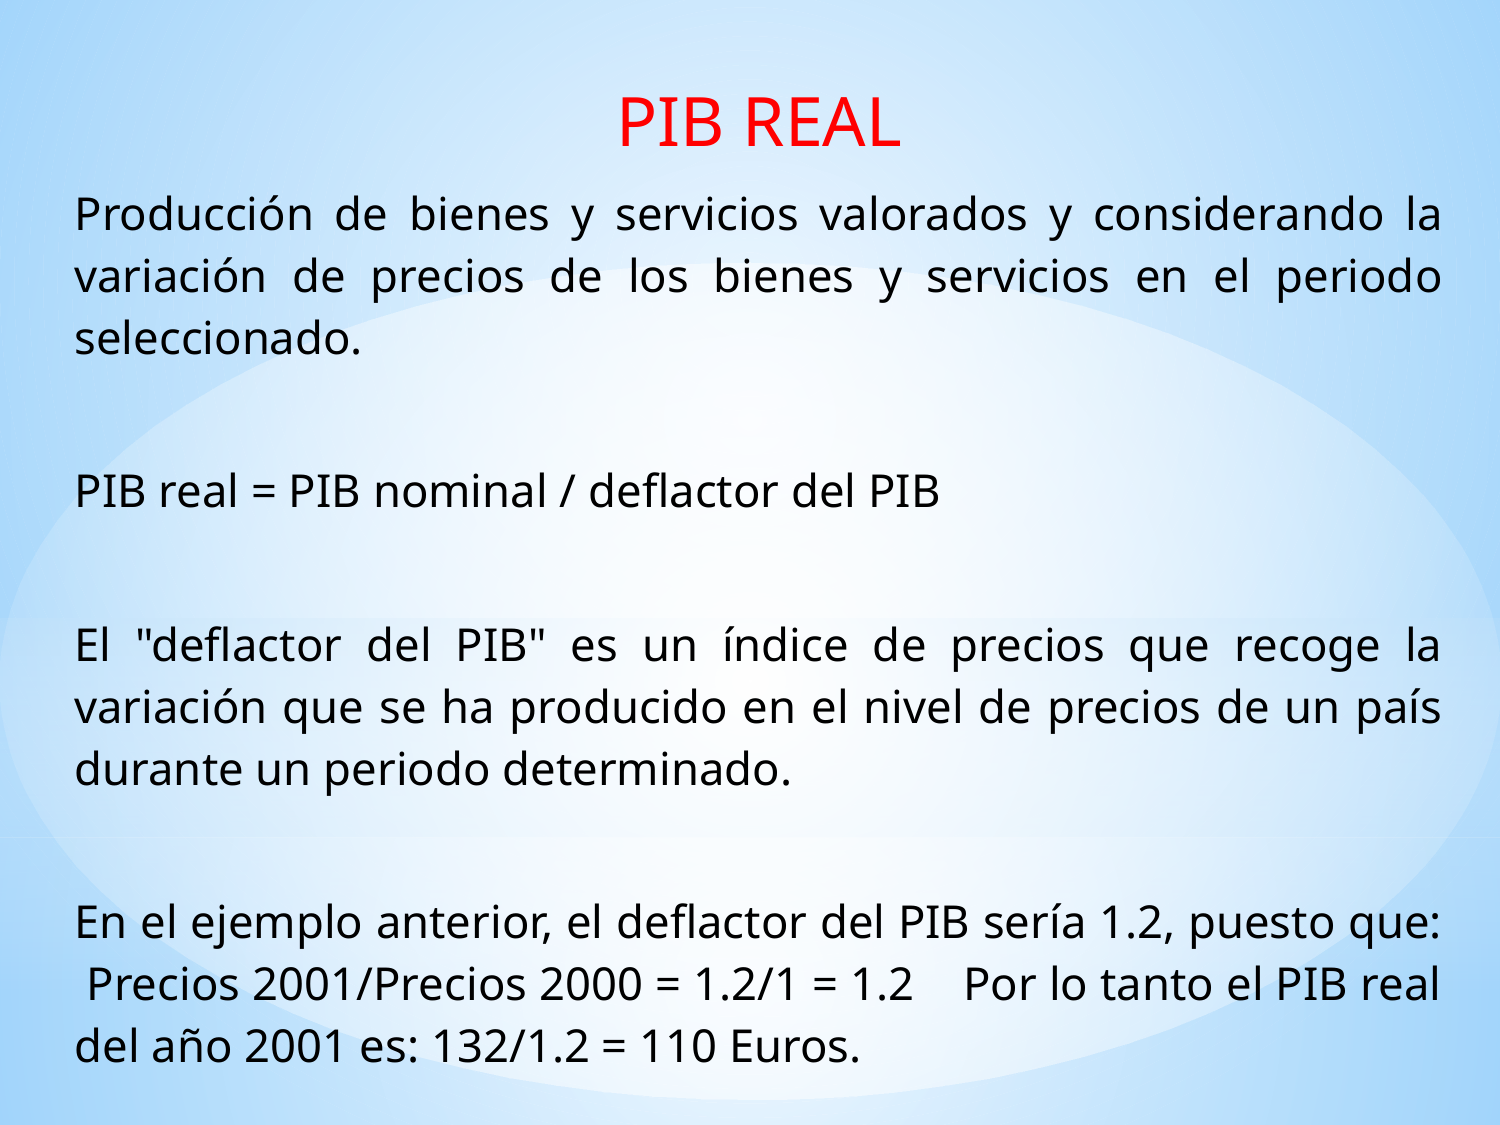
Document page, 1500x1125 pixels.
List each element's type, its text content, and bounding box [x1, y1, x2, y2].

text_box PIB REAL Producción de bienes y servicios valorados y considerando la variación de precios de los bienes y servicios en el periodo seleccionado. PIB real = PIB nominal / deflactor del PIB El "deflactor del PIB" es un índice de precios que recoge la variación que se ha producido en el nivel de precios de un país durante un periodo determinado. En el ejemplo anterior, el deflactor del PIB sería 1.2, puesto que: Precios 2001/Precios 2000 = 1.2/1 = 1.2 Por lo tanto el PIB real del año 2001 es: 132/1.2 = 110 Euros. [53, 66, 1459, 1094]
